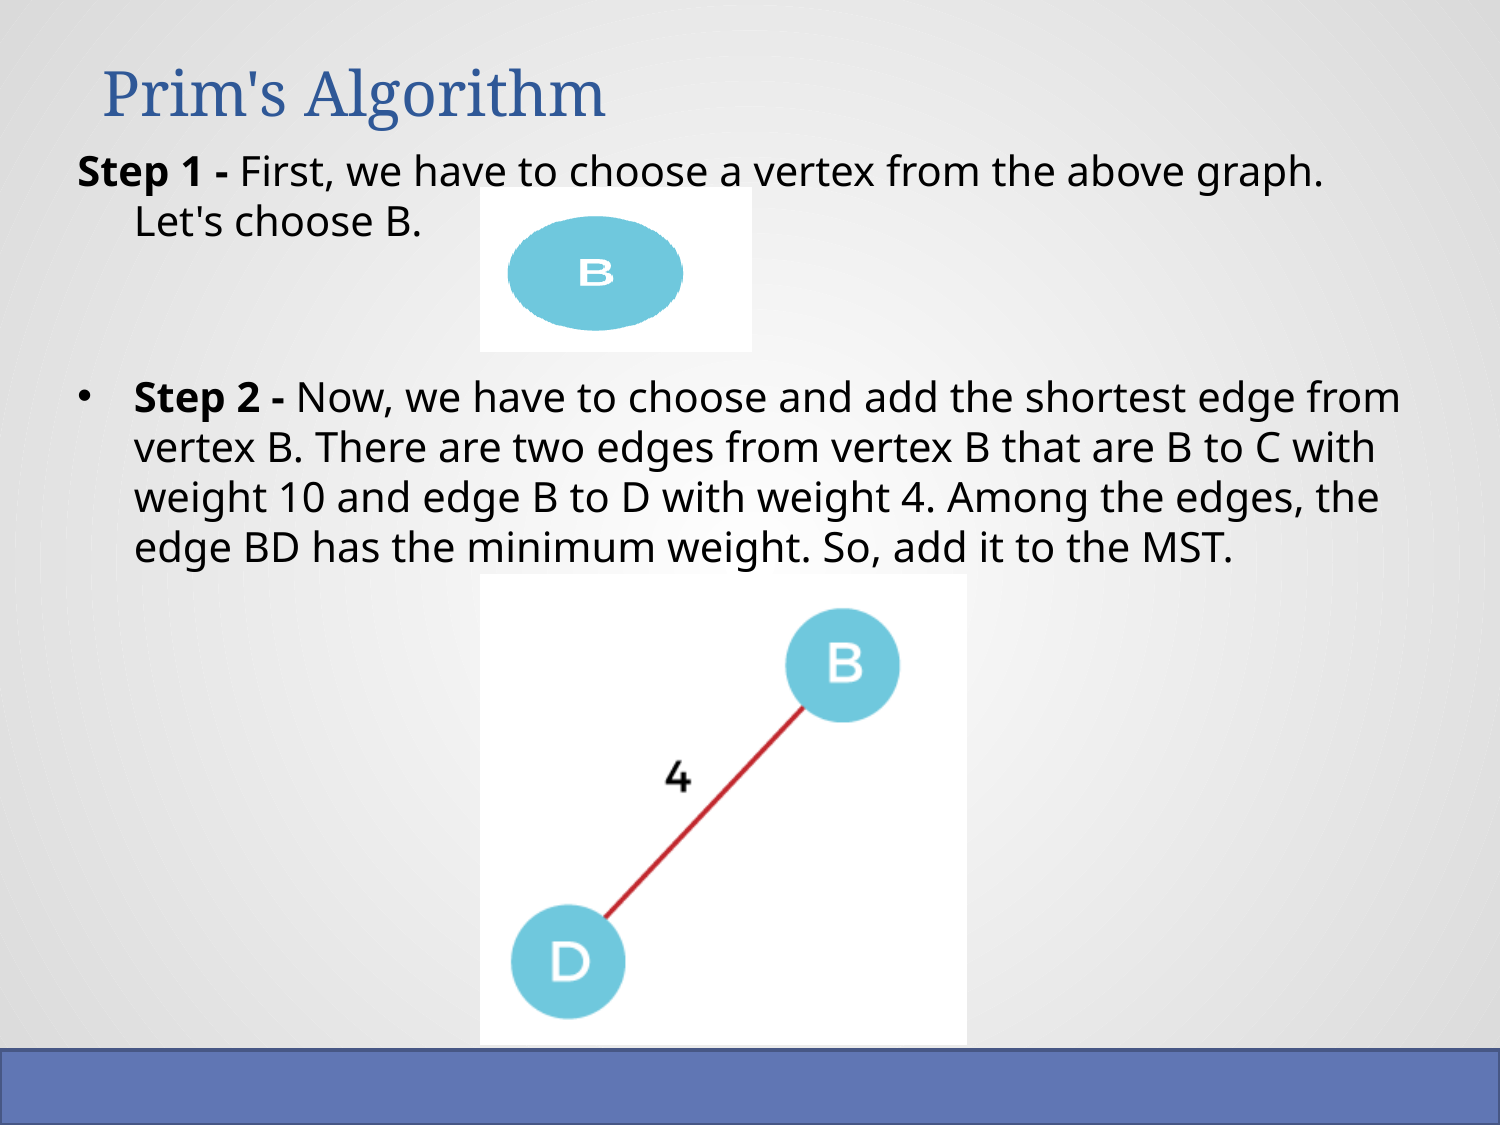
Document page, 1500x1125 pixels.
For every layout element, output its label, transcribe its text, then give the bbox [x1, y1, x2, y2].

text_box [0, 1048, 1500, 1125]
picture [480, 187, 752, 352]
title Prim's Algorithm [87, 12, 1438, 125]
list Step 1 - First, we have to choose a vertex from the above graph. Let's choose B. Step 2 - Now, we have to choose and add the shortest edge from vertex B. There are two edges from vertex B that are B to C with weight 10 and edge B to D with weight 4. Among the edges, the edge BD has the minimum weight. So, add it to the MST. [62, 137, 1425, 1038]
picture [480, 573, 967, 1045]
